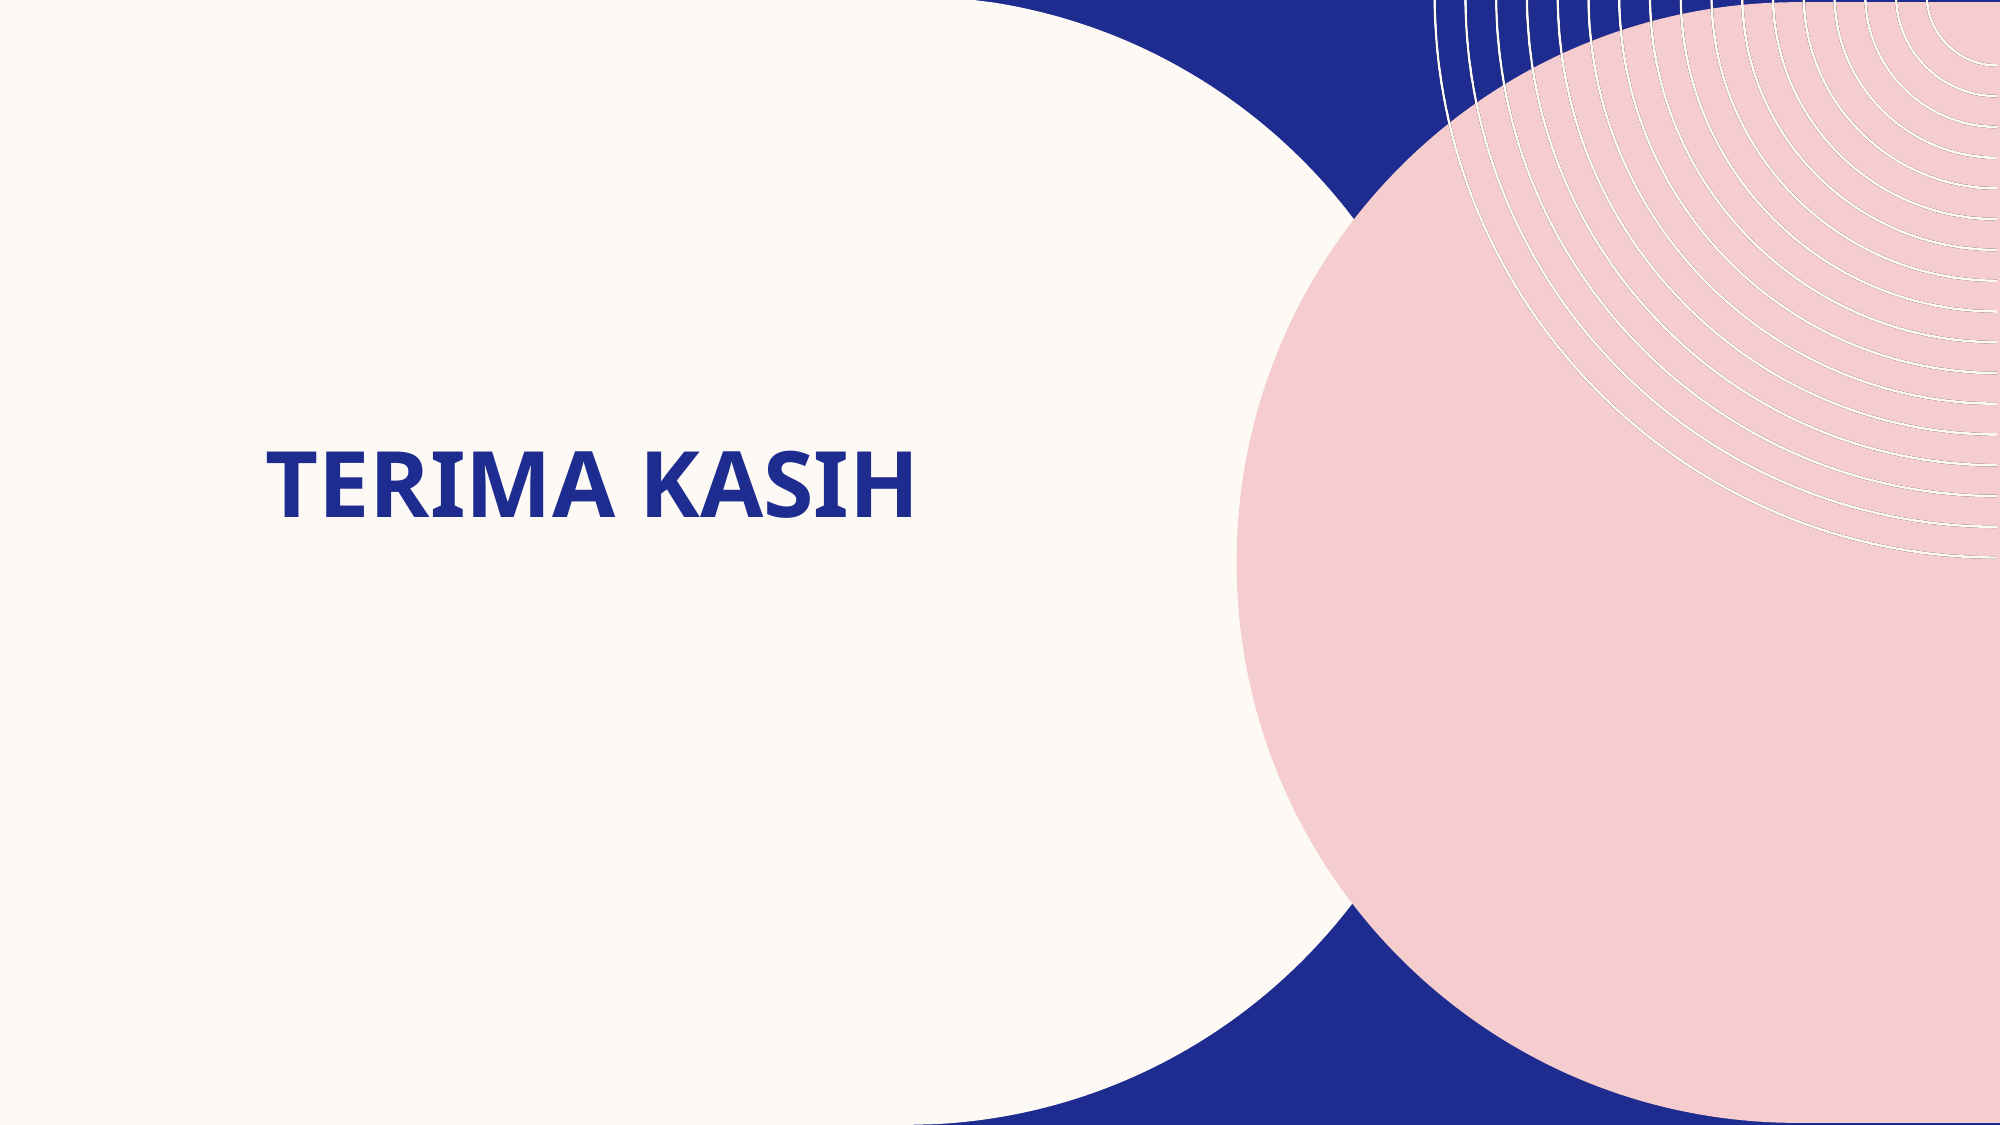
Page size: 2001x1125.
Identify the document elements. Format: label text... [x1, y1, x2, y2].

picture [1433, 0, 1997, 559]
title Terima kasih [250, 415, 1238, 563]
